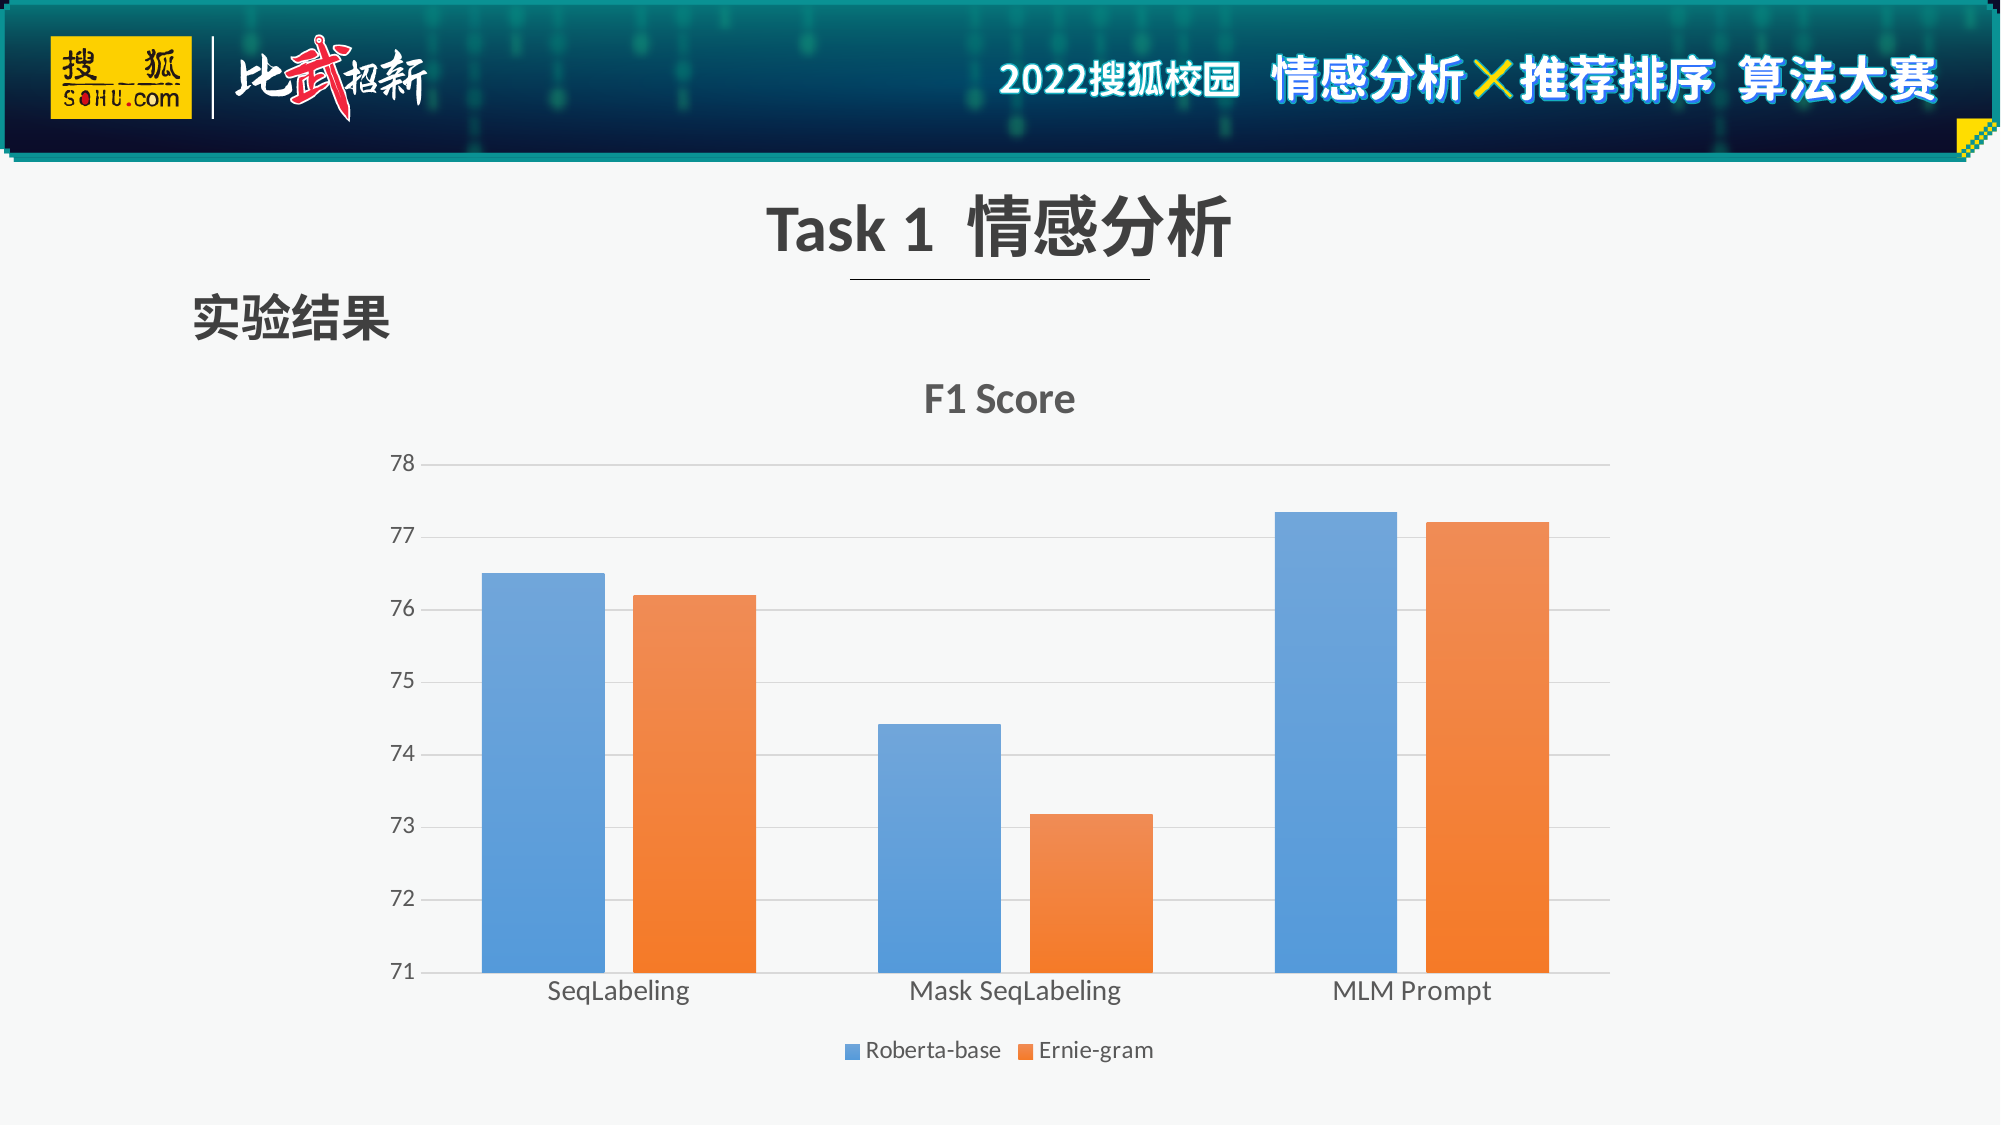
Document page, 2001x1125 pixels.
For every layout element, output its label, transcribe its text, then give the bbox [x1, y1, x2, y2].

picture [0, 0, 2001, 1125]
chart [364, 345, 1636, 1071]
text_box Task 1 情感分析 [751, 177, 1248, 249]
text_box 实验结果 [177, 249, 1923, 354]
